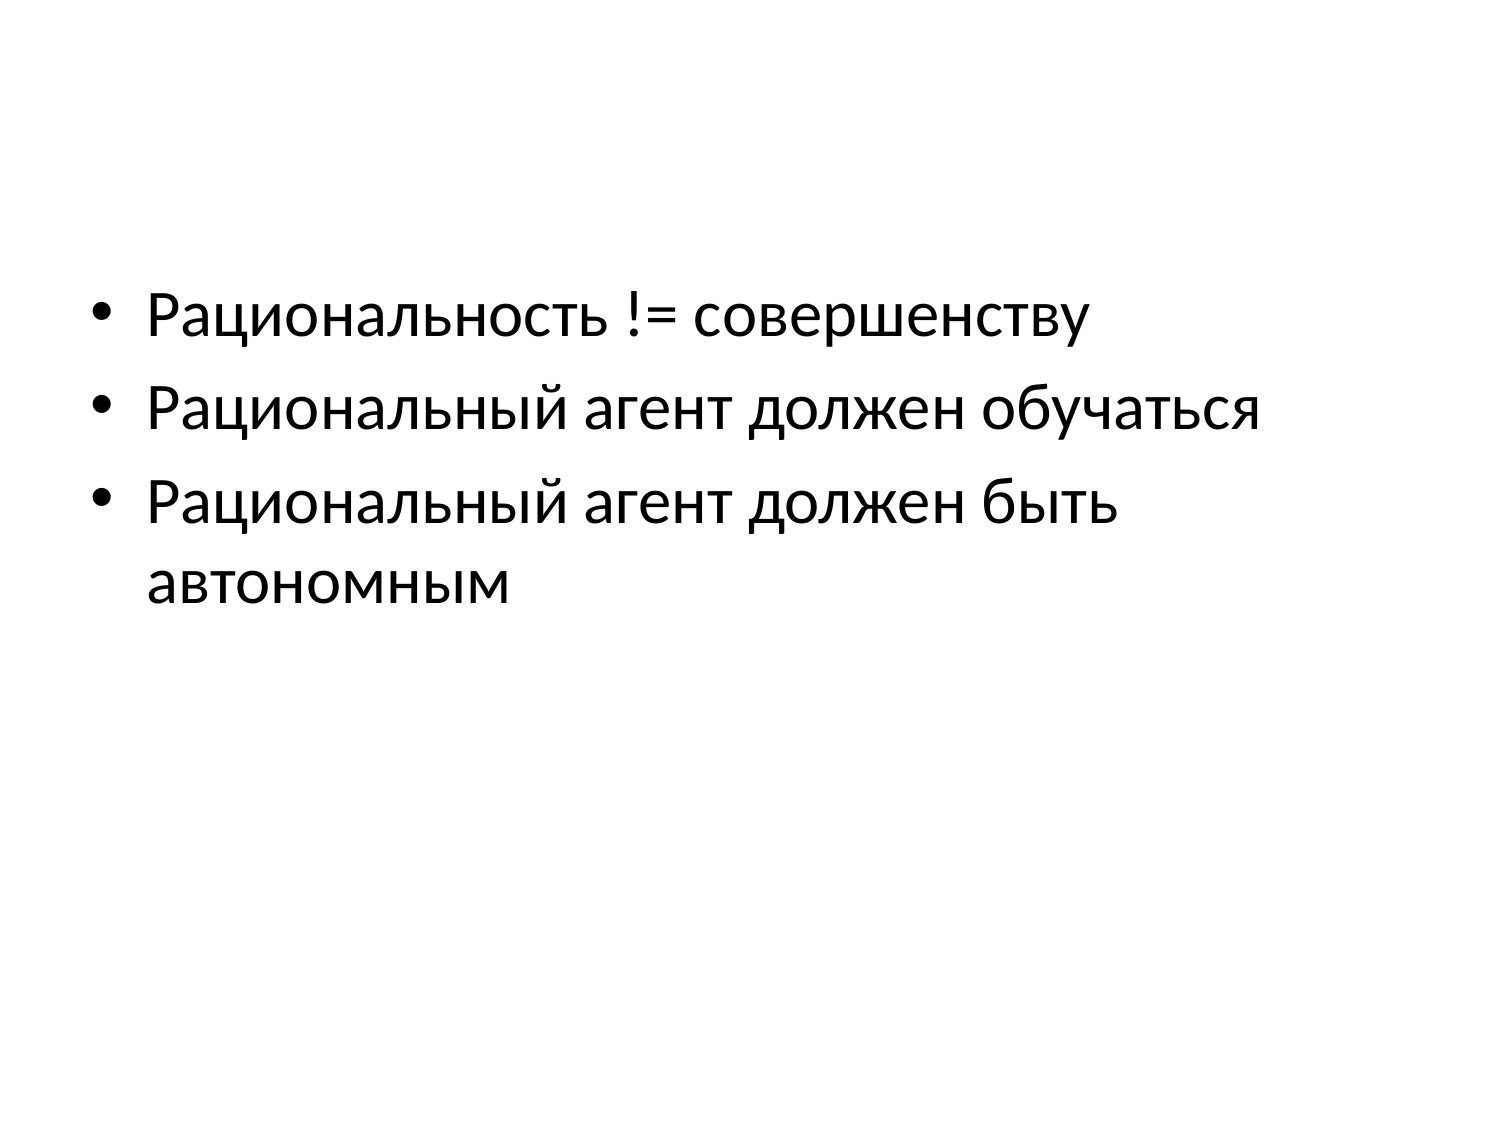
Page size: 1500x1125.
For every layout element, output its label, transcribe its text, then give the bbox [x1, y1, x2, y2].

list Рациональность != совершенству Рациональный агент должен обучаться Рациональный агент должен быть автономным [75, 262, 1425, 1005]
